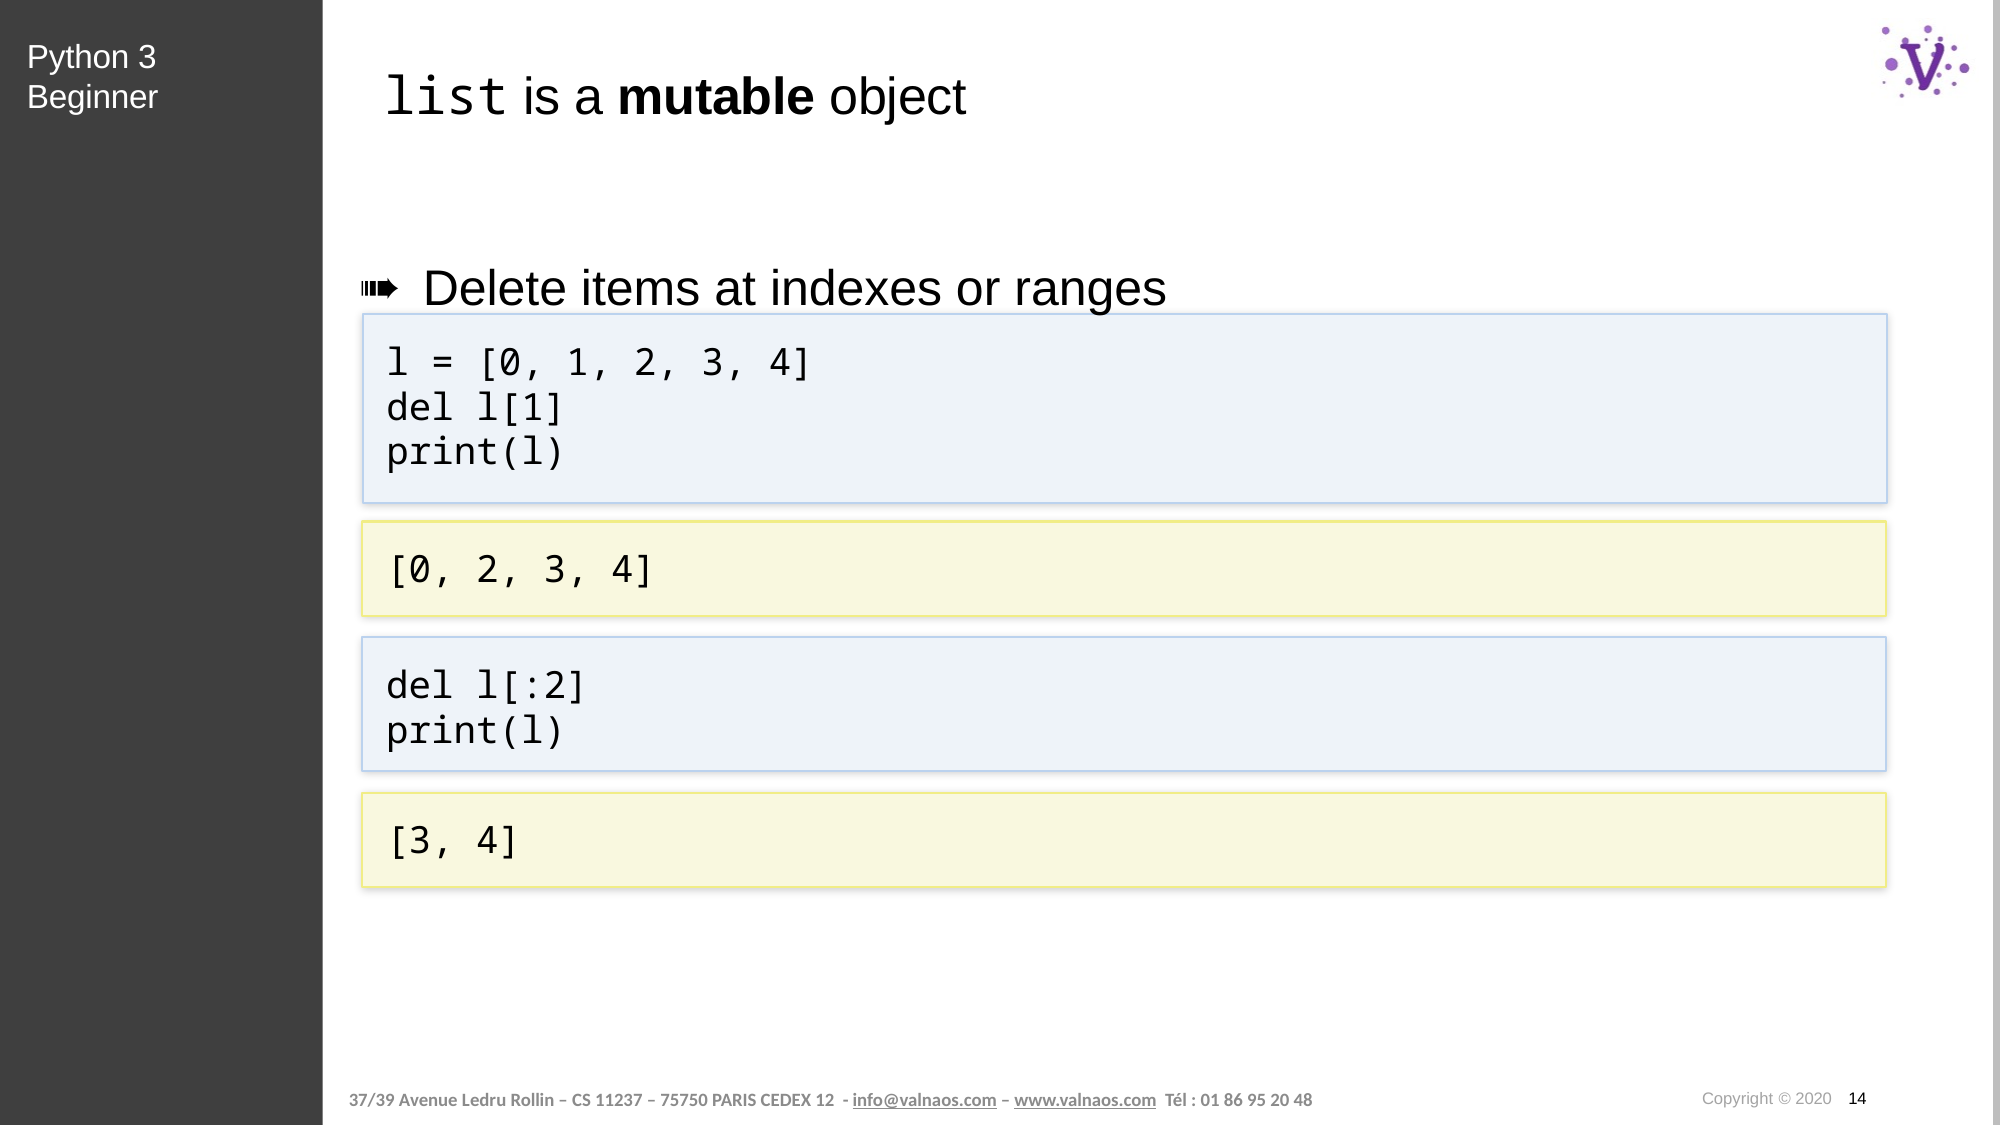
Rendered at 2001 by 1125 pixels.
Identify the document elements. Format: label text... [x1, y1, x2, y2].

text_box Python 3 Beginner [24, 35, 297, 116]
text_box [0, 2, 3, 4] [362, 521, 1887, 617]
title list is a mutable object [128, 62, 1872, 250]
slide_number Copyright © 2020 14 [1700, 1087, 1959, 1125]
text_box Delete items at indexes or ranges [87, 224, 1860, 315]
text_box [3, 4] [362, 792, 1887, 888]
text_box del l[:2] print(l) [362, 637, 1887, 772]
text_box l = [0, 1, 2, 3, 4] del l[1] print(l) [362, 313, 1887, 503]
picture [1871, 18, 1979, 106]
